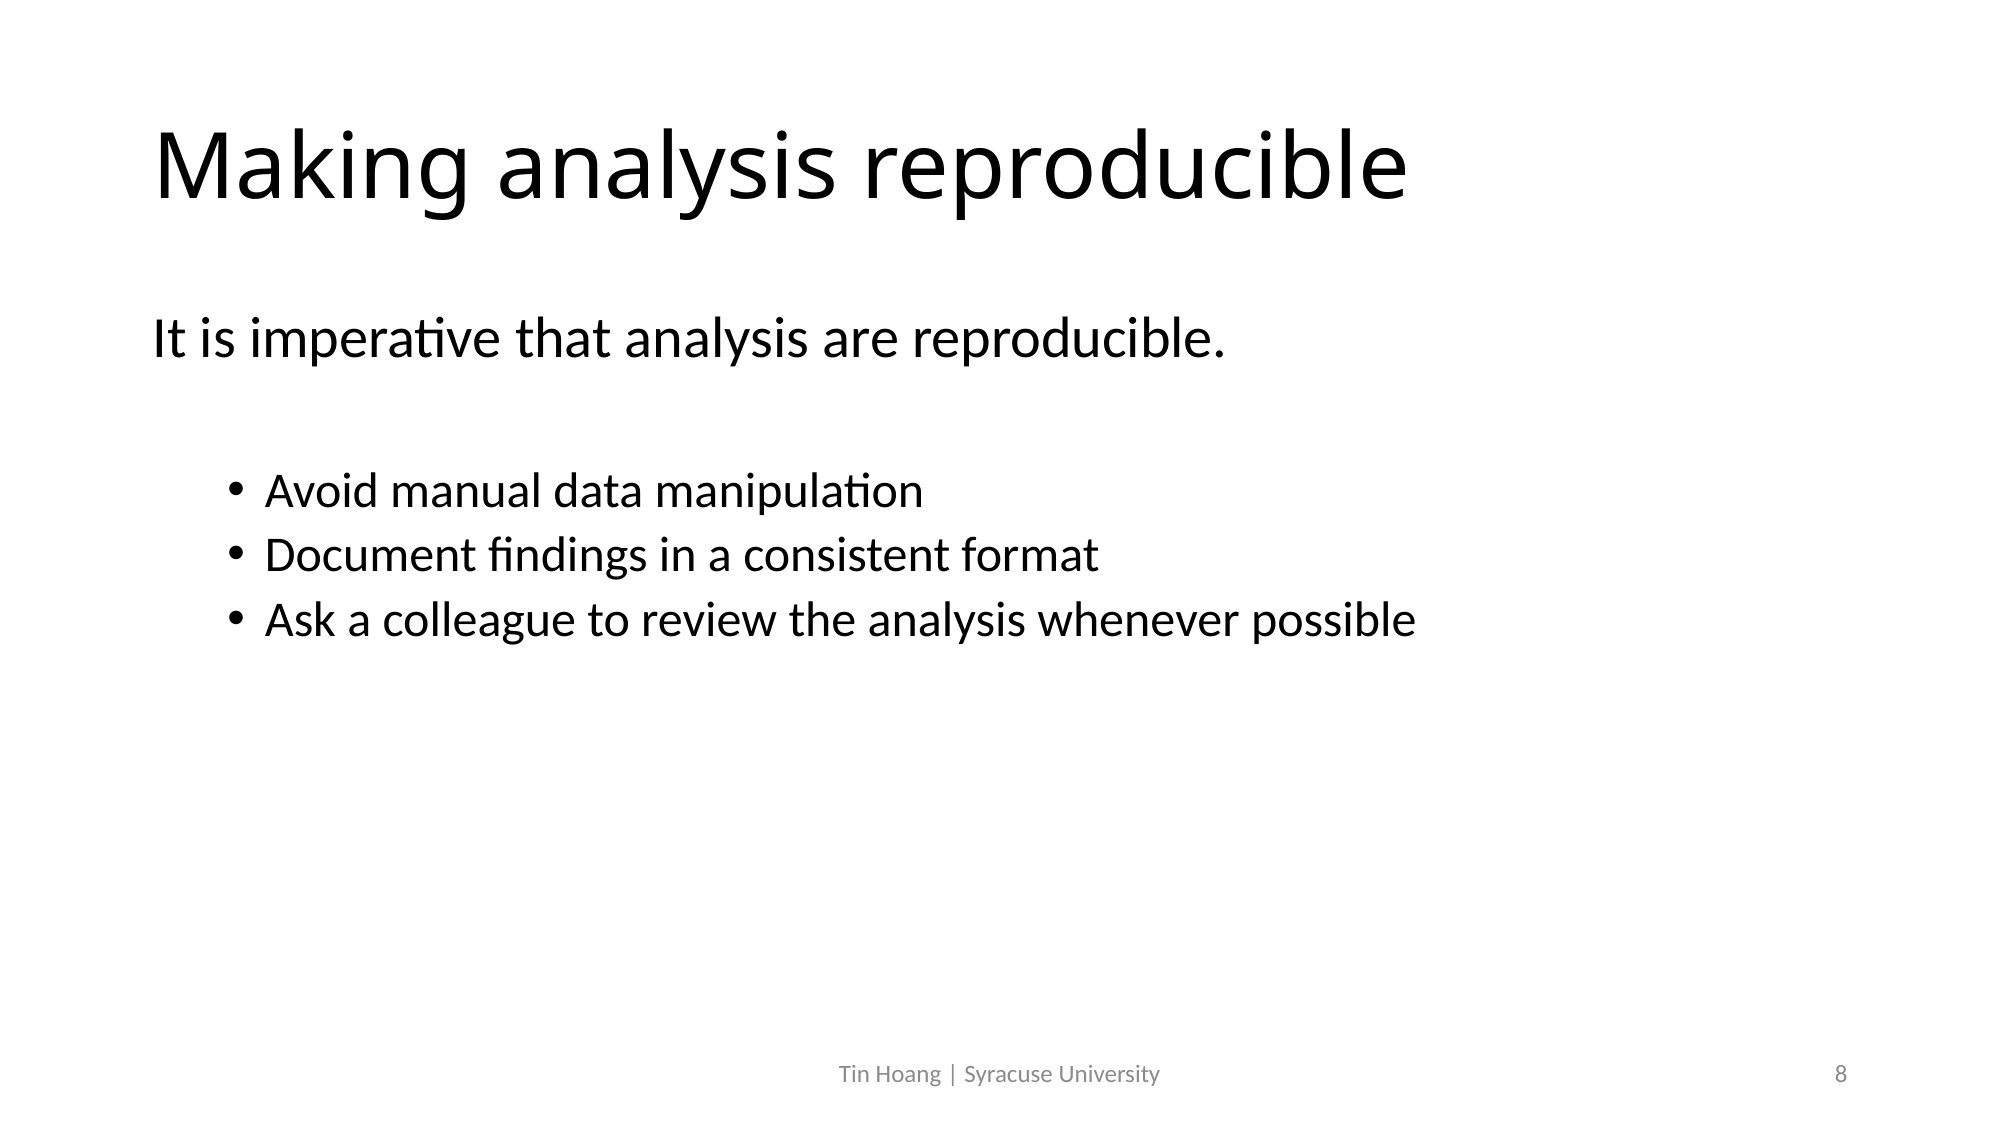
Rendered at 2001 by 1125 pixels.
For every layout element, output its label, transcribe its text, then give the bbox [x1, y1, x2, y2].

title Making analysis reproducible [137, 59, 1863, 278]
slide_number 8 [1412, 1042, 1863, 1103]
footer Tin Hoang | Syracuse University [662, 1042, 1338, 1103]
list It is imperative that analysis are reproducible. Avoid manual data manipulation Document findings in a consistent format Ask a colleague to review the analysis whenever possible [137, 299, 1863, 1014]
